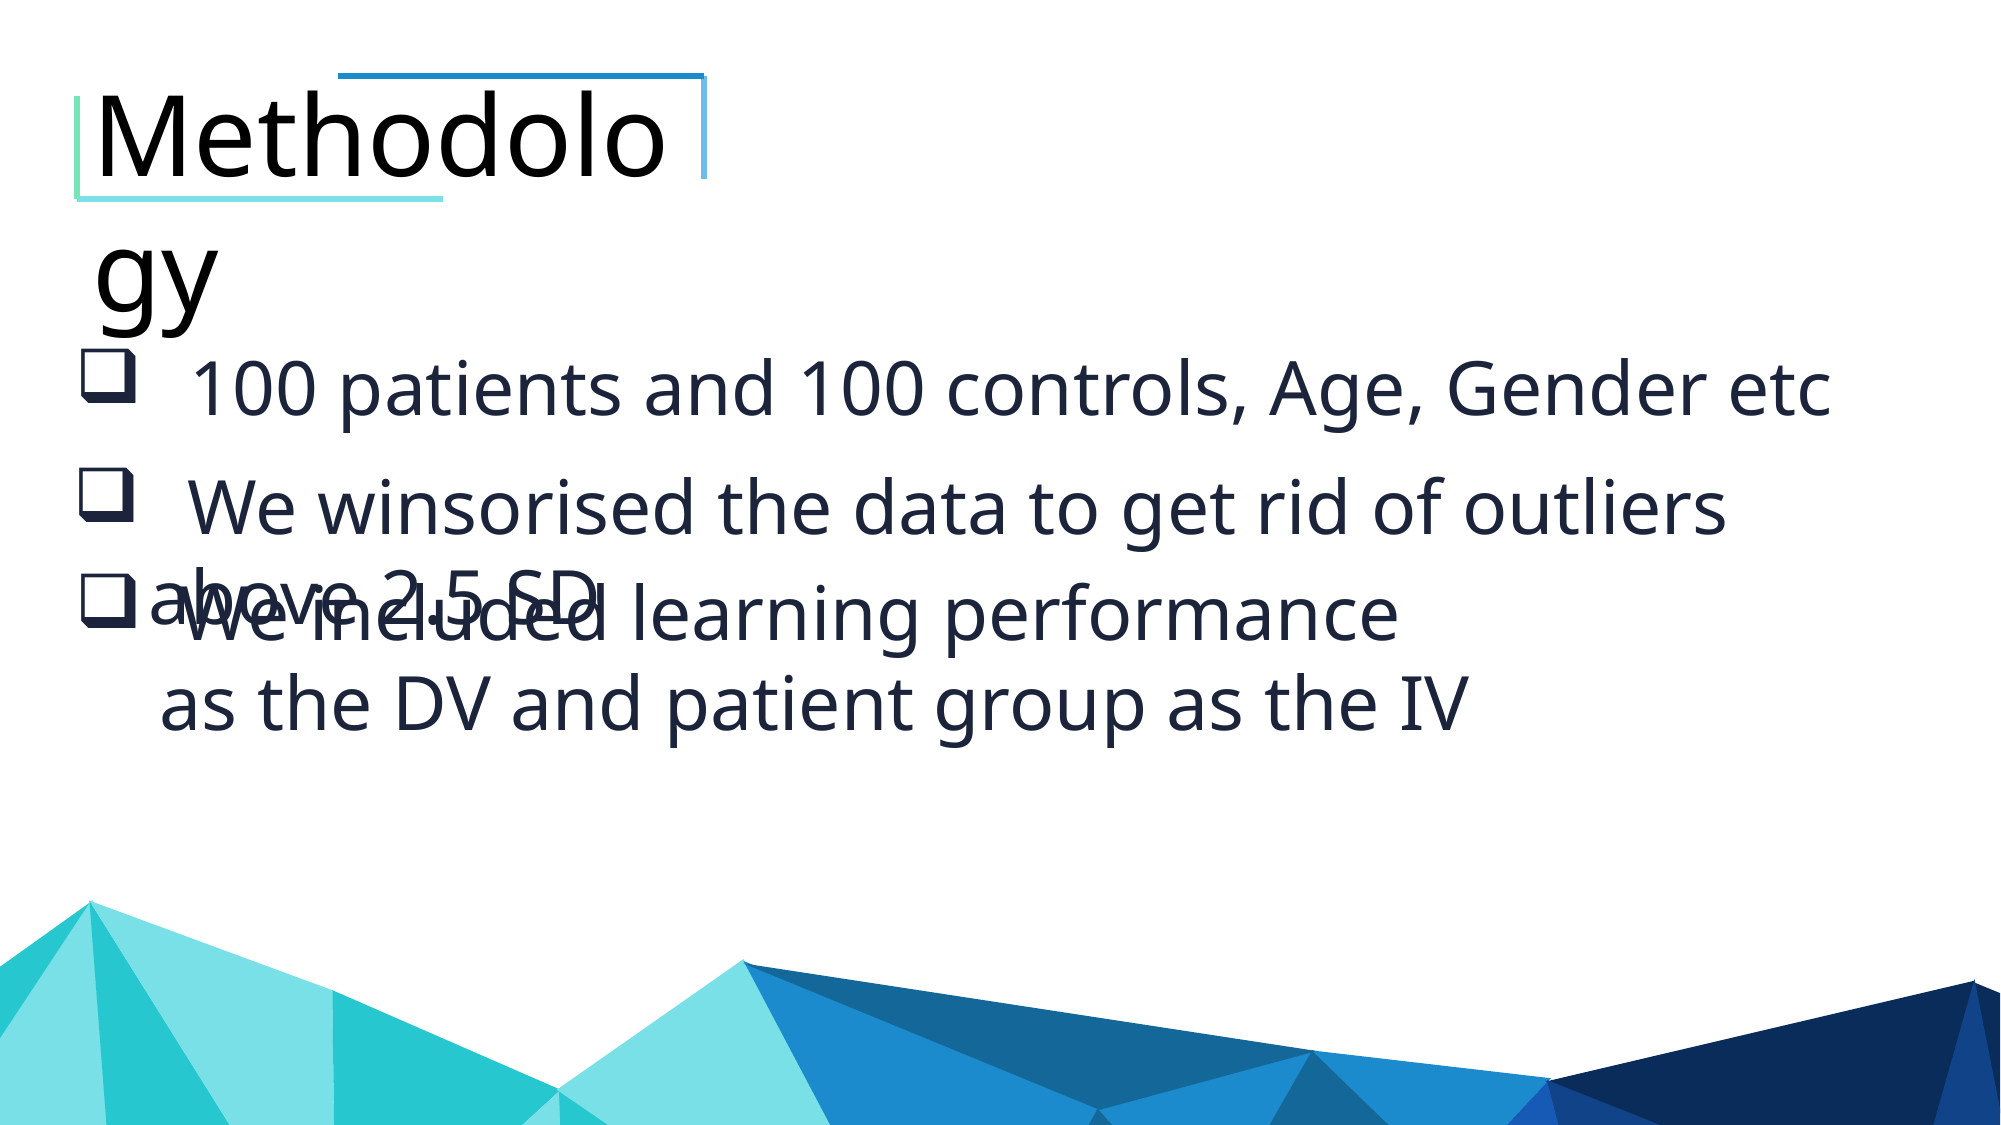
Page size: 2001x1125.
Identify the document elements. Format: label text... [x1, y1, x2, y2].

text_box Methodology [77, 57, 752, 169]
text_box We winsorised the data to get rid of outliers above 2.5 SD [58, 452, 1938, 648]
text_box We included learning performance as the DV and patient group as the IV [60, 648, 1490, 753]
text_box 100 patients and 100 controls, Age, Gender etc [60, 333, 1940, 438]
